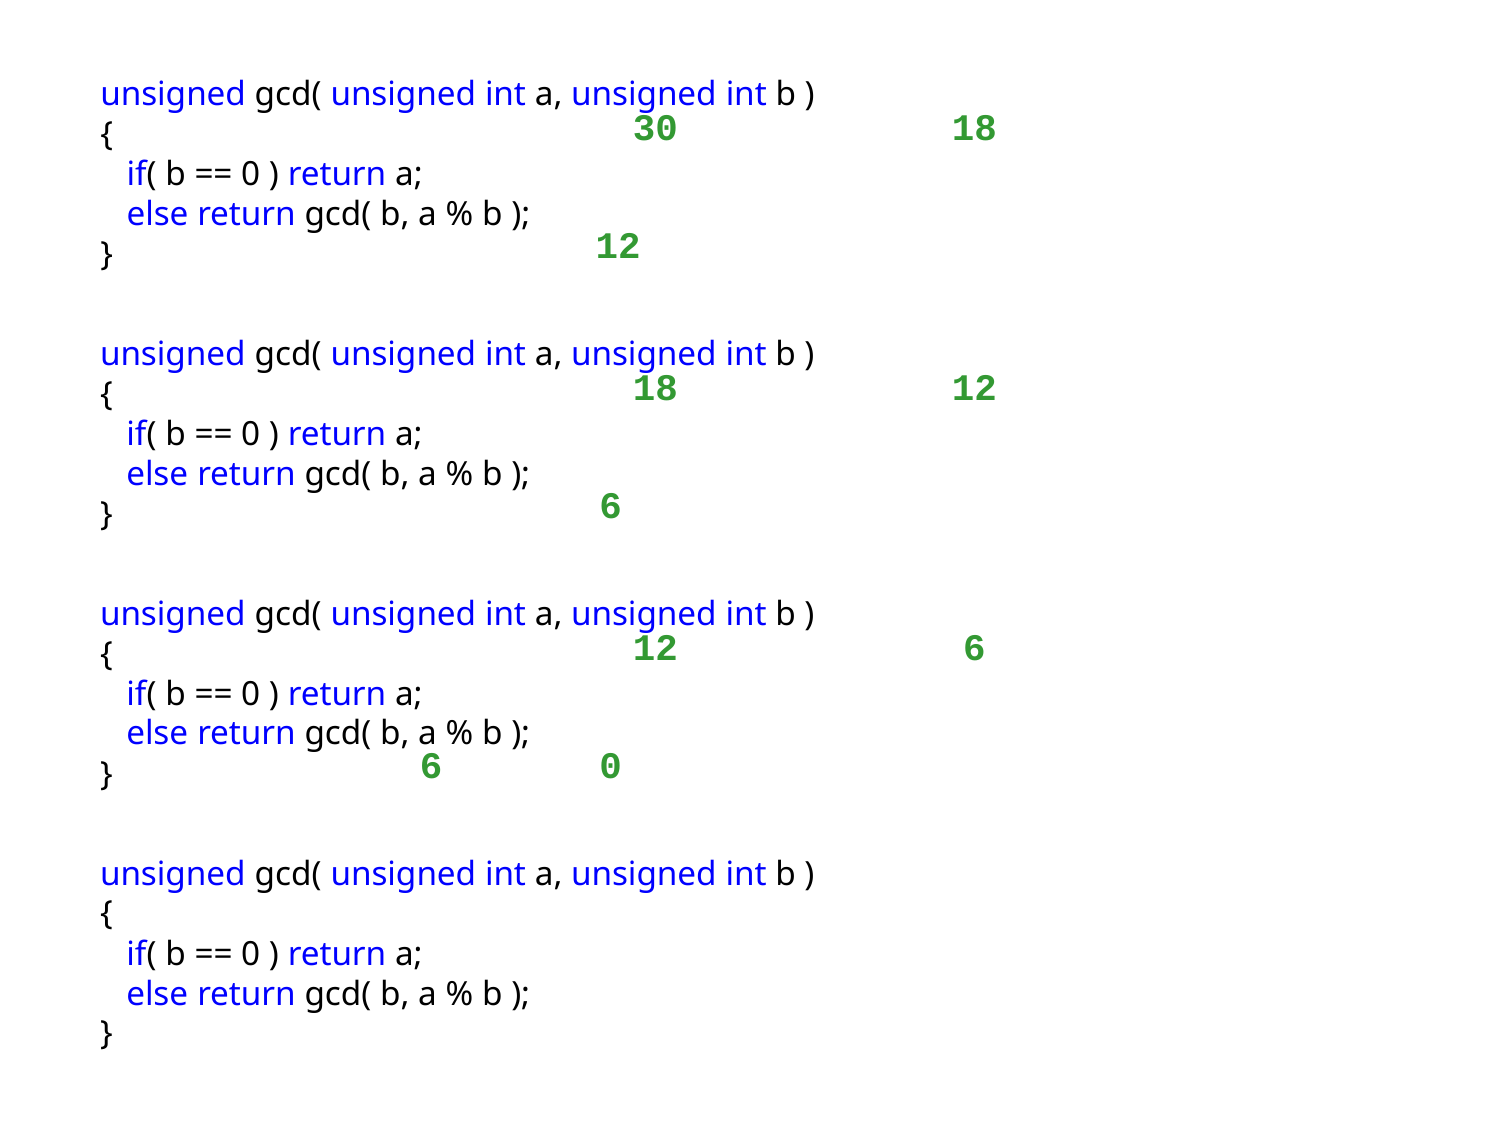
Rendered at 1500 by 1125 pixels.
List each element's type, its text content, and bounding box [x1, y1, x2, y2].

text_box 0 [584, 727, 656, 799]
text_box 30 [608, 89, 703, 161]
text_box unsigned gcd( unsigned int a, unsigned int b ) { if( b == 0 ) return a; else return gcd( b, a % b ); } [88, 845, 1034, 1059]
text_box 6 [395, 727, 467, 799]
text_box 6 [938, 609, 1010, 681]
text_box 12 [938, 349, 1010, 421]
text_box 18 [608, 349, 703, 421]
text_box unsigned gcd( unsigned int a, unsigned int b ) { if( b == 0 ) return a; else return gcd( b, a % b ); } [88, 586, 1034, 799]
list unsigned gcd( unsigned int a, unsigned int b ) { if( b == 0 ) return a; else return gcd( b, a % b ); } [88, 66, 1034, 280]
text_box 18 [938, 89, 1010, 161]
text_box unsigned gcd( unsigned int a, unsigned int b ) { if( b == 0 ) return a; else return gcd( b, a % b ); } [88, 326, 1034, 539]
text_box 6 [584, 467, 656, 539]
text_box 12 [584, 208, 656, 279]
text_box 12 [608, 609, 703, 681]
